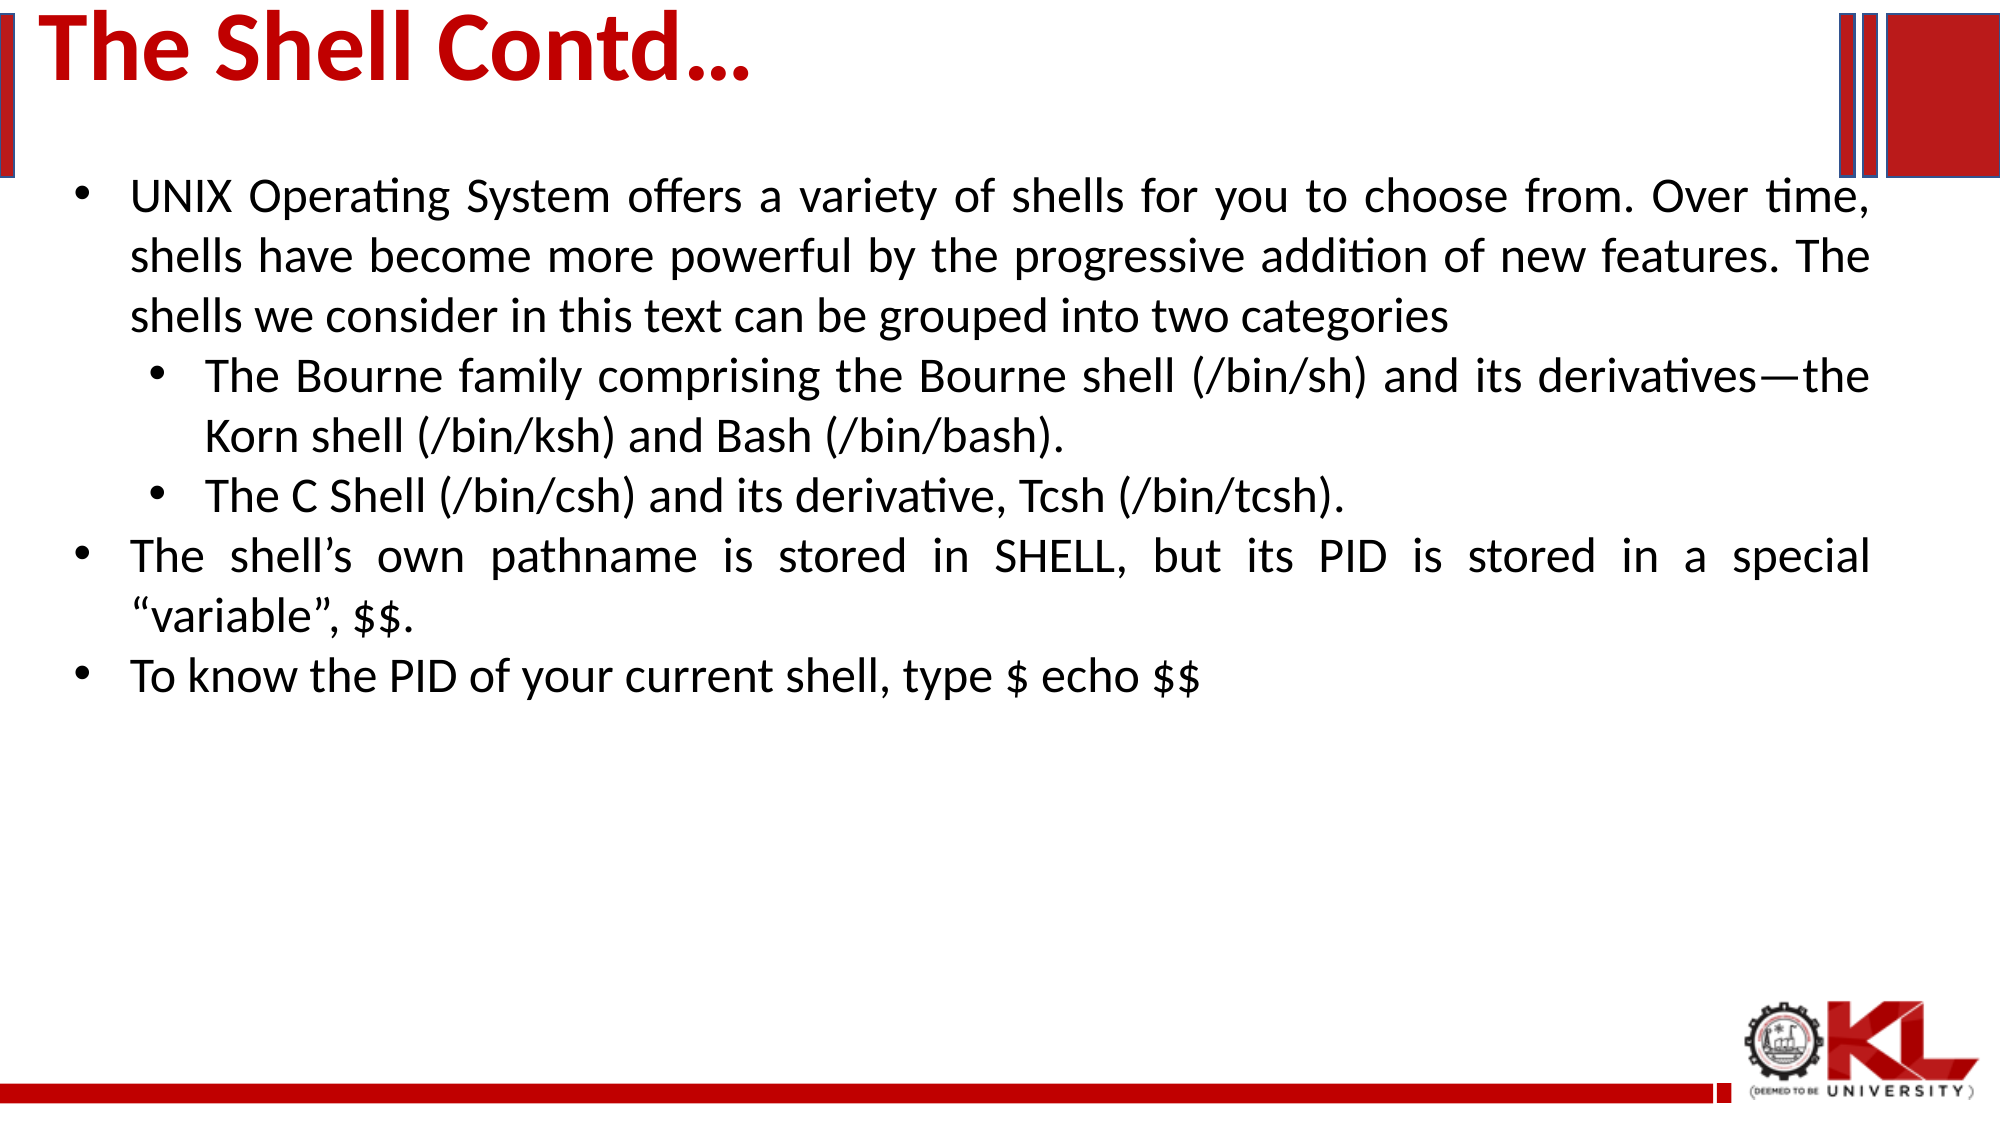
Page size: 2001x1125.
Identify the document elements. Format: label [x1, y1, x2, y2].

text_box [0, 0, 2000, 1104]
